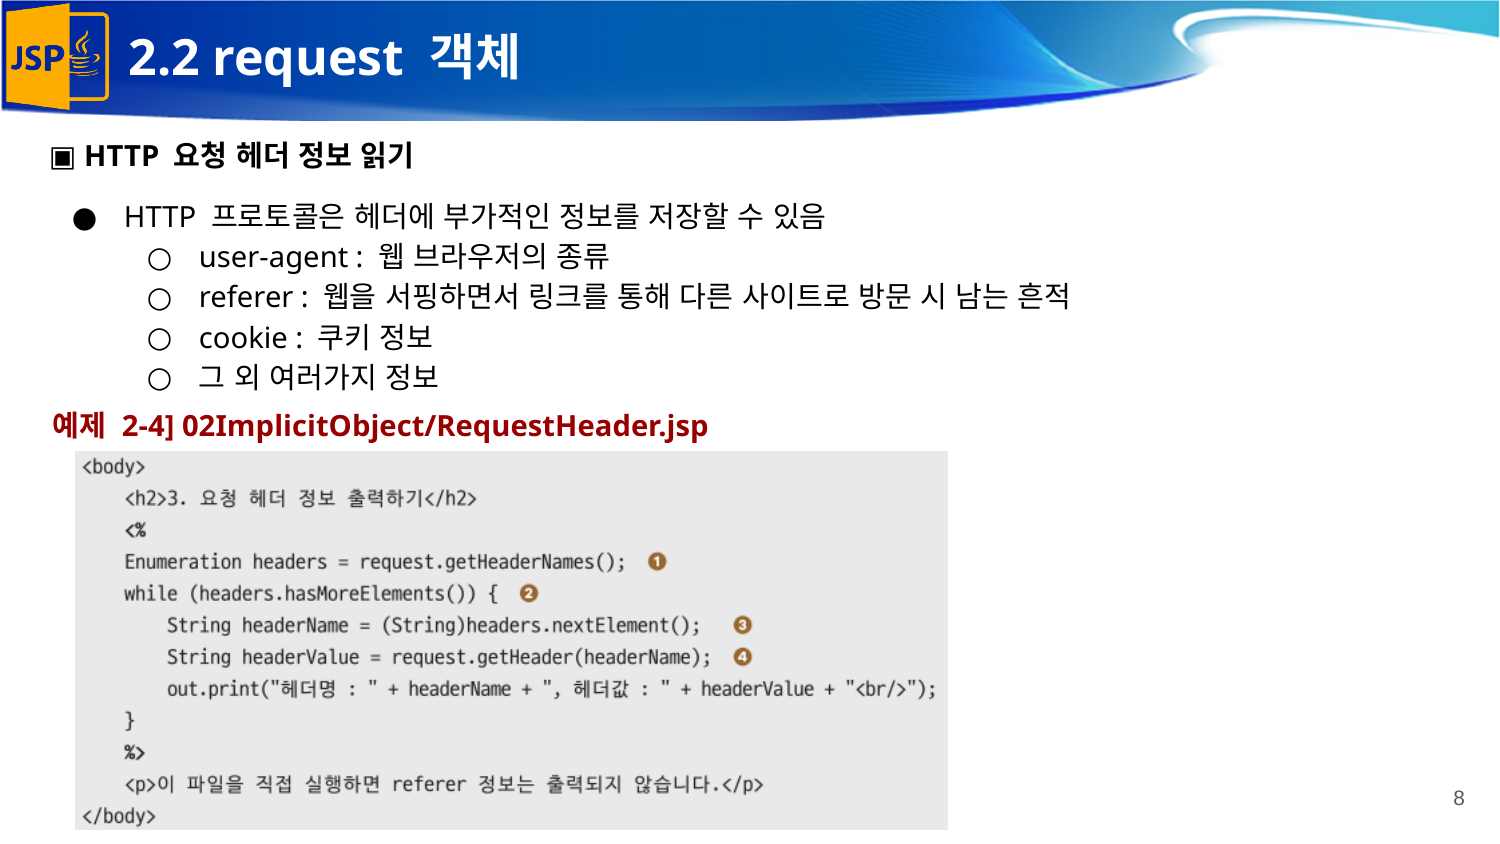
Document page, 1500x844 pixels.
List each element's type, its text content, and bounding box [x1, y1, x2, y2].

title 2.2 request 객체 [113, 10, 1500, 105]
picture [74, 451, 948, 830]
slide_number ‹#› [1389, 764, 1480, 830]
text_box ▣ HTTP 요청 헤더 정보 읽기 HTTP 프로토콜은 헤더에 부가적인 정보를 저장할 수 있음 user-agent : 웹 브라우저의 종류 referer : 웹을 서핑하면서 링크를 통해 다른 사이트로 방문 시 남는 흔적 cookie : 쿠키 정보 그 외 여러가지 정보 [33, 117, 1432, 398]
text_box 예제 2-4] 02ImplicitObject/RequestHeader.jsp [37, 386, 888, 452]
picture [0, 0, 1500, 121]
